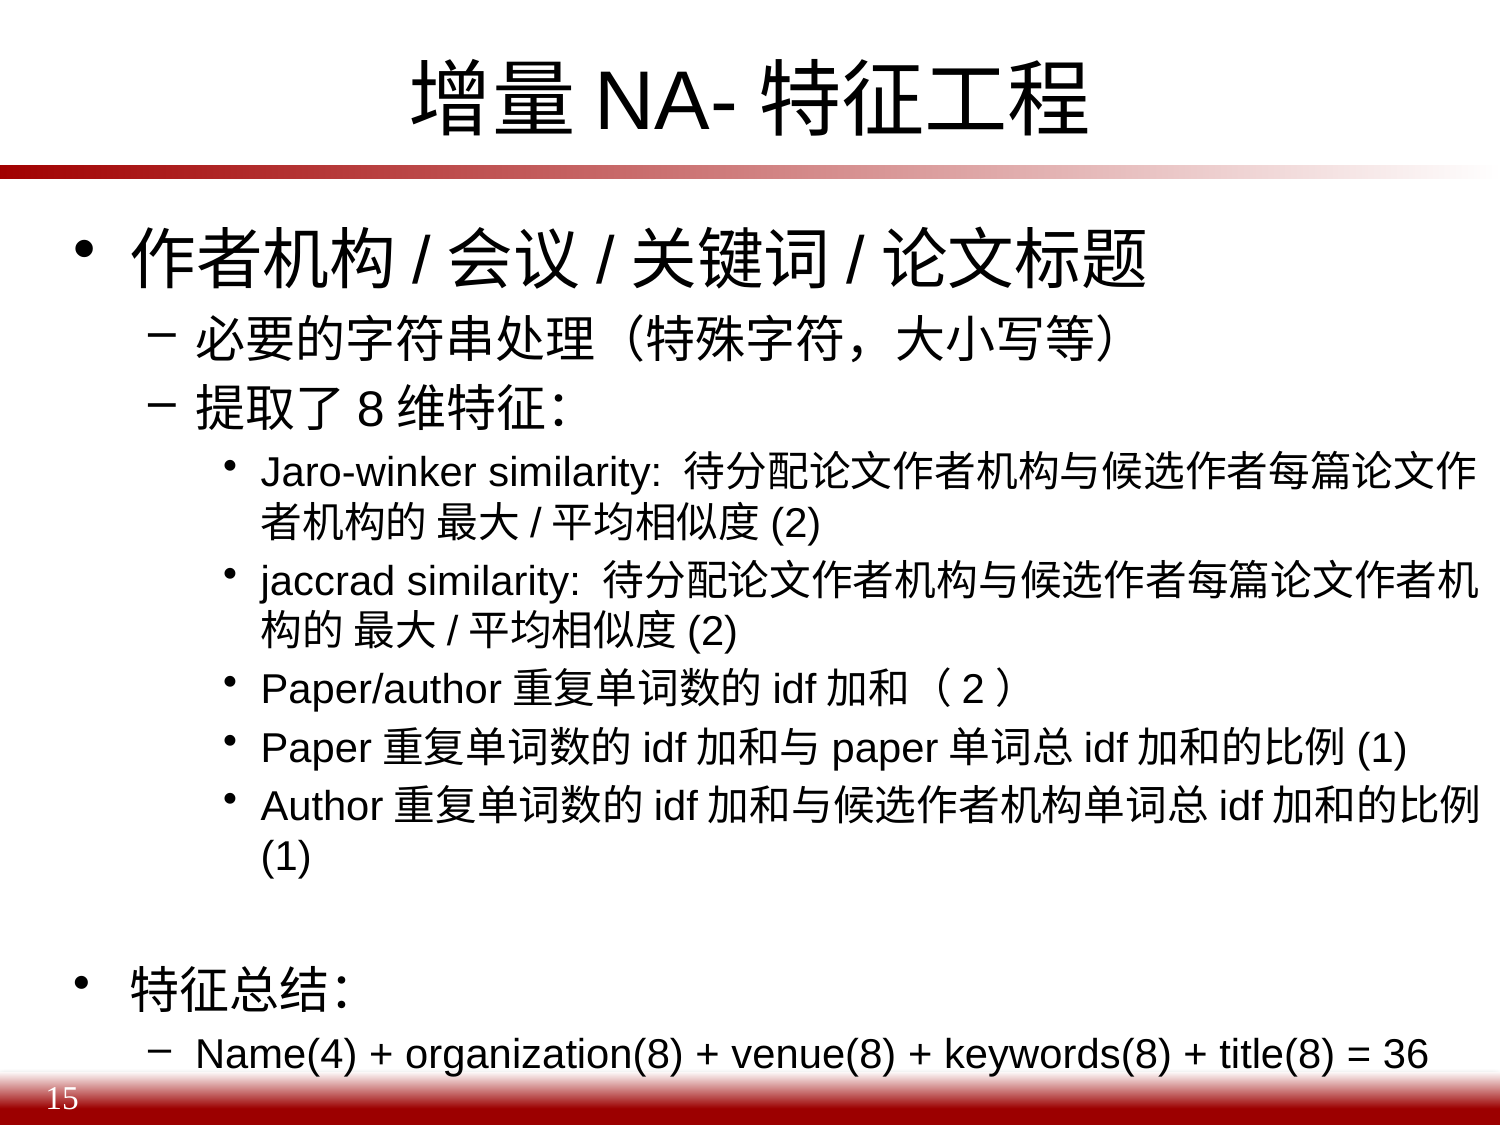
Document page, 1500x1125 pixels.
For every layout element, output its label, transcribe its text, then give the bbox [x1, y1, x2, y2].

title 增量NA-特征工程 [40, 30, 1460, 162]
list 作者机构/会议/关键词/论文标题 必要的字符串处理（特殊字符，大小写等） 提取了8维特征： Jaro-winker similarity: 待分配论文作者机构与候选作者每篇论文作者机构的 最大/平均相似度(2) jaccrad similarity: 待分配论文作者机构与候选作者每篇论文作者机构的 最大/平均相似度(2) Paper/author重复单词数的idf加和（2） Paper重复单词数的idf加和与paper单词总idf加和的比例(1) Author重复单词数的idf加和与候选作者机构单词总idf加和的比例(1) 特征总结： Name(4) + organization(8) + venue(8) + keywords(8) + title(8) = 36 [57, 209, 1500, 1019]
